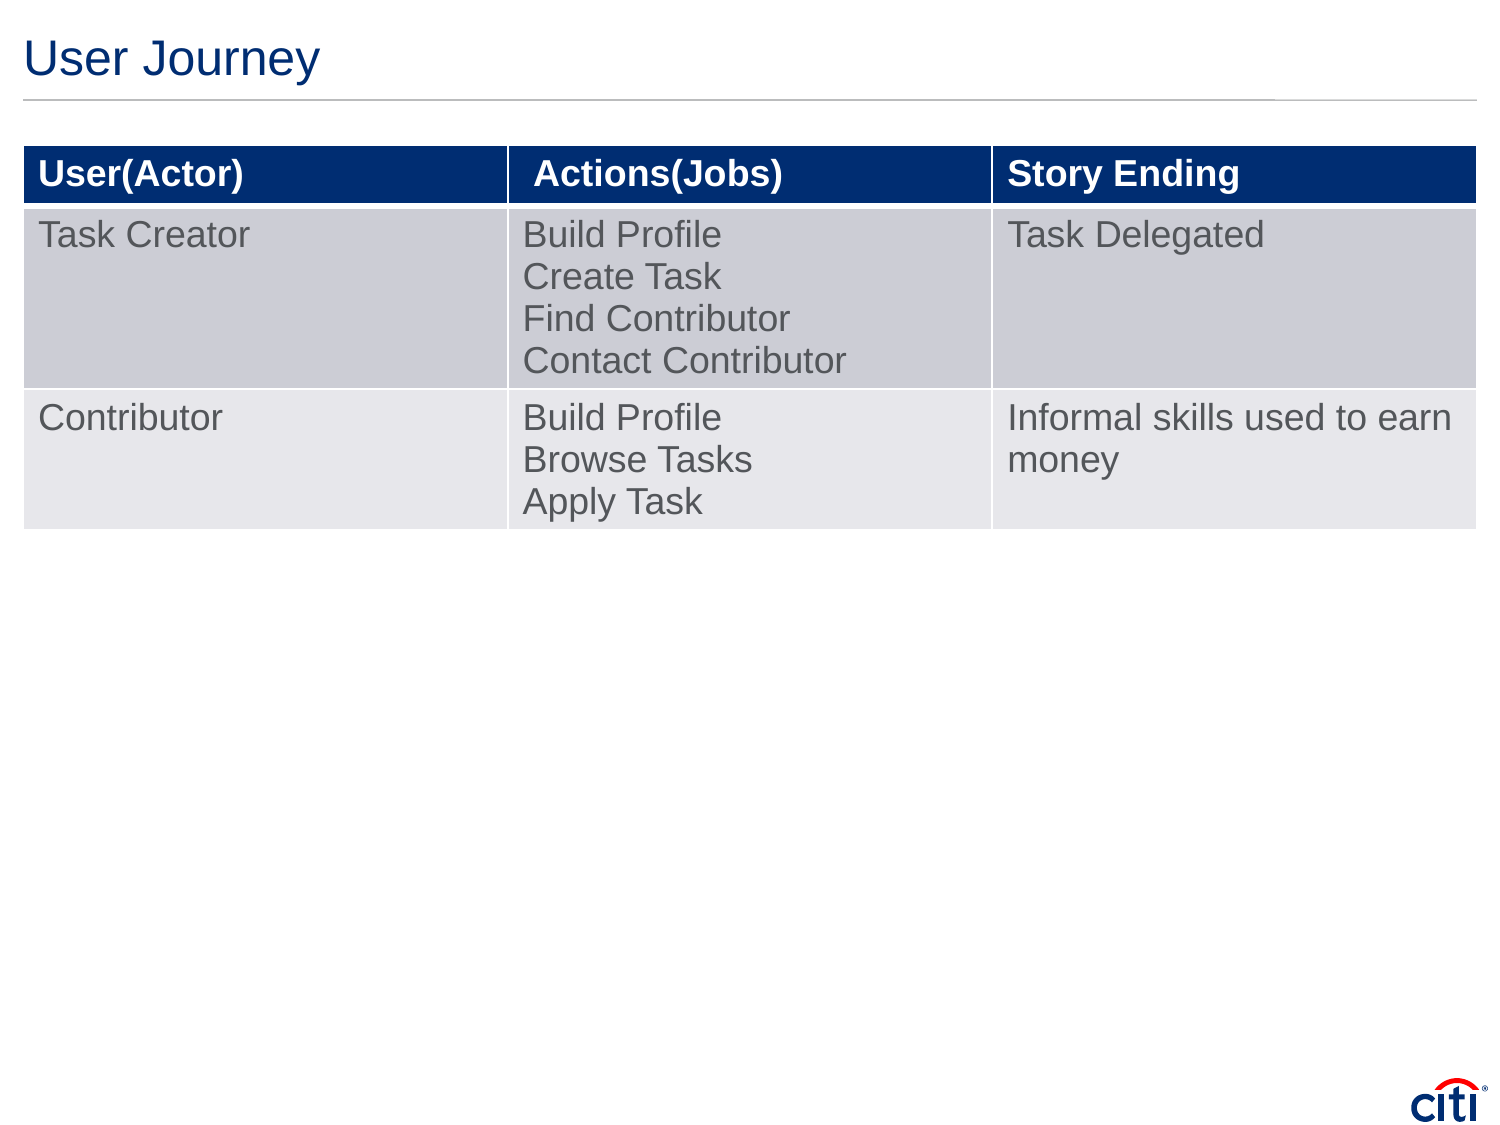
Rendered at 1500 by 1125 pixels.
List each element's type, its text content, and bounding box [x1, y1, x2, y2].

table_cell Task Delegated [993, 209, 1476, 388]
table_header Actions(Jobs) [509, 146, 991, 203]
table_cell Contributor [24, 390, 507, 529]
table_cell Task Creator [24, 209, 507, 388]
table_header User(Actor) [24, 146, 507, 203]
table_cell Informal skills used to earn money [993, 390, 1476, 529]
table_cell Build Profile Create Task Find Contributor Contact Contributor [509, 209, 991, 388]
title User Journey [22, 24, 1478, 88]
table_header Story Ending [993, 146, 1476, 203]
table_cell Build Profile Browse Tasks Apply Task [509, 390, 991, 529]
